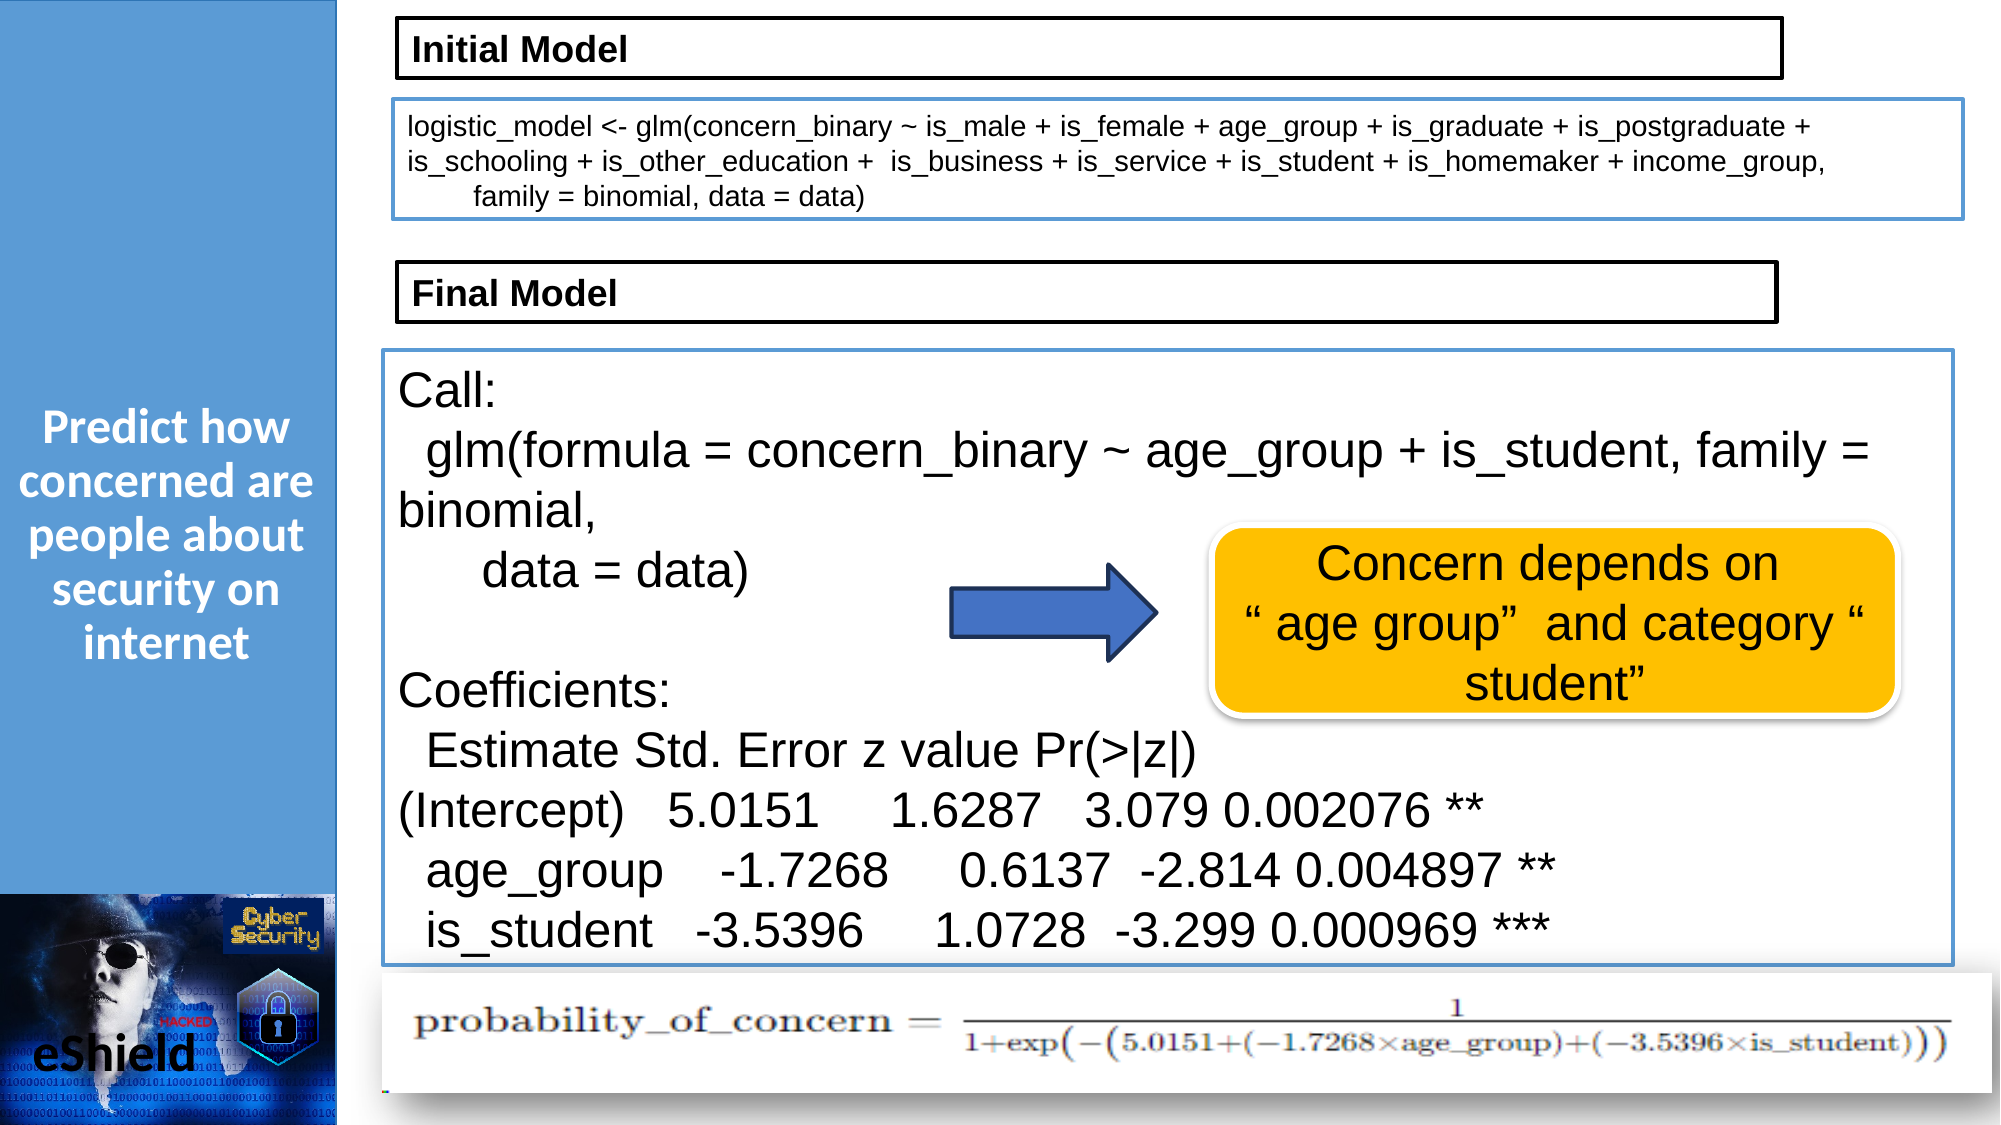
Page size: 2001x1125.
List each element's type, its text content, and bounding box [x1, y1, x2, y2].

picture [382, 973, 1993, 1094]
text_box Final Model [395, 260, 1779, 324]
text_box Call: glm(formula = concern_binary ~ age_group + is_student, family = binomial, data = data) Coefficients: Estimate Std. Error z value Pr(>|z|) (Intercept) 5.0151 1.6287 3.079 0.002076 ** age_group -1.7268 0.6137 -2.814 0.004897 ** is_student -3.5396 1.0728 -3.299 0.000969 *** [381, 348, 1955, 967]
text_box Concern depends on “ age group” and category “ student” [1208, 521, 1902, 719]
text_box Predict how concerned are people about security on internet [0, 0, 336, 896]
text_box logistic_model <- glm(concern_binary ~ is_male + is_female + age_group + is_graduate + is_postgraduate + is_schooling + is_other_education + is_business + is_service + is_student + is_homemaker + income_group, family = binomial, data = data) [391, 97, 1965, 221]
text_box [949, 562, 1159, 663]
text_box Initial Model [395, 16, 1784, 80]
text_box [0, 894, 335, 1125]
